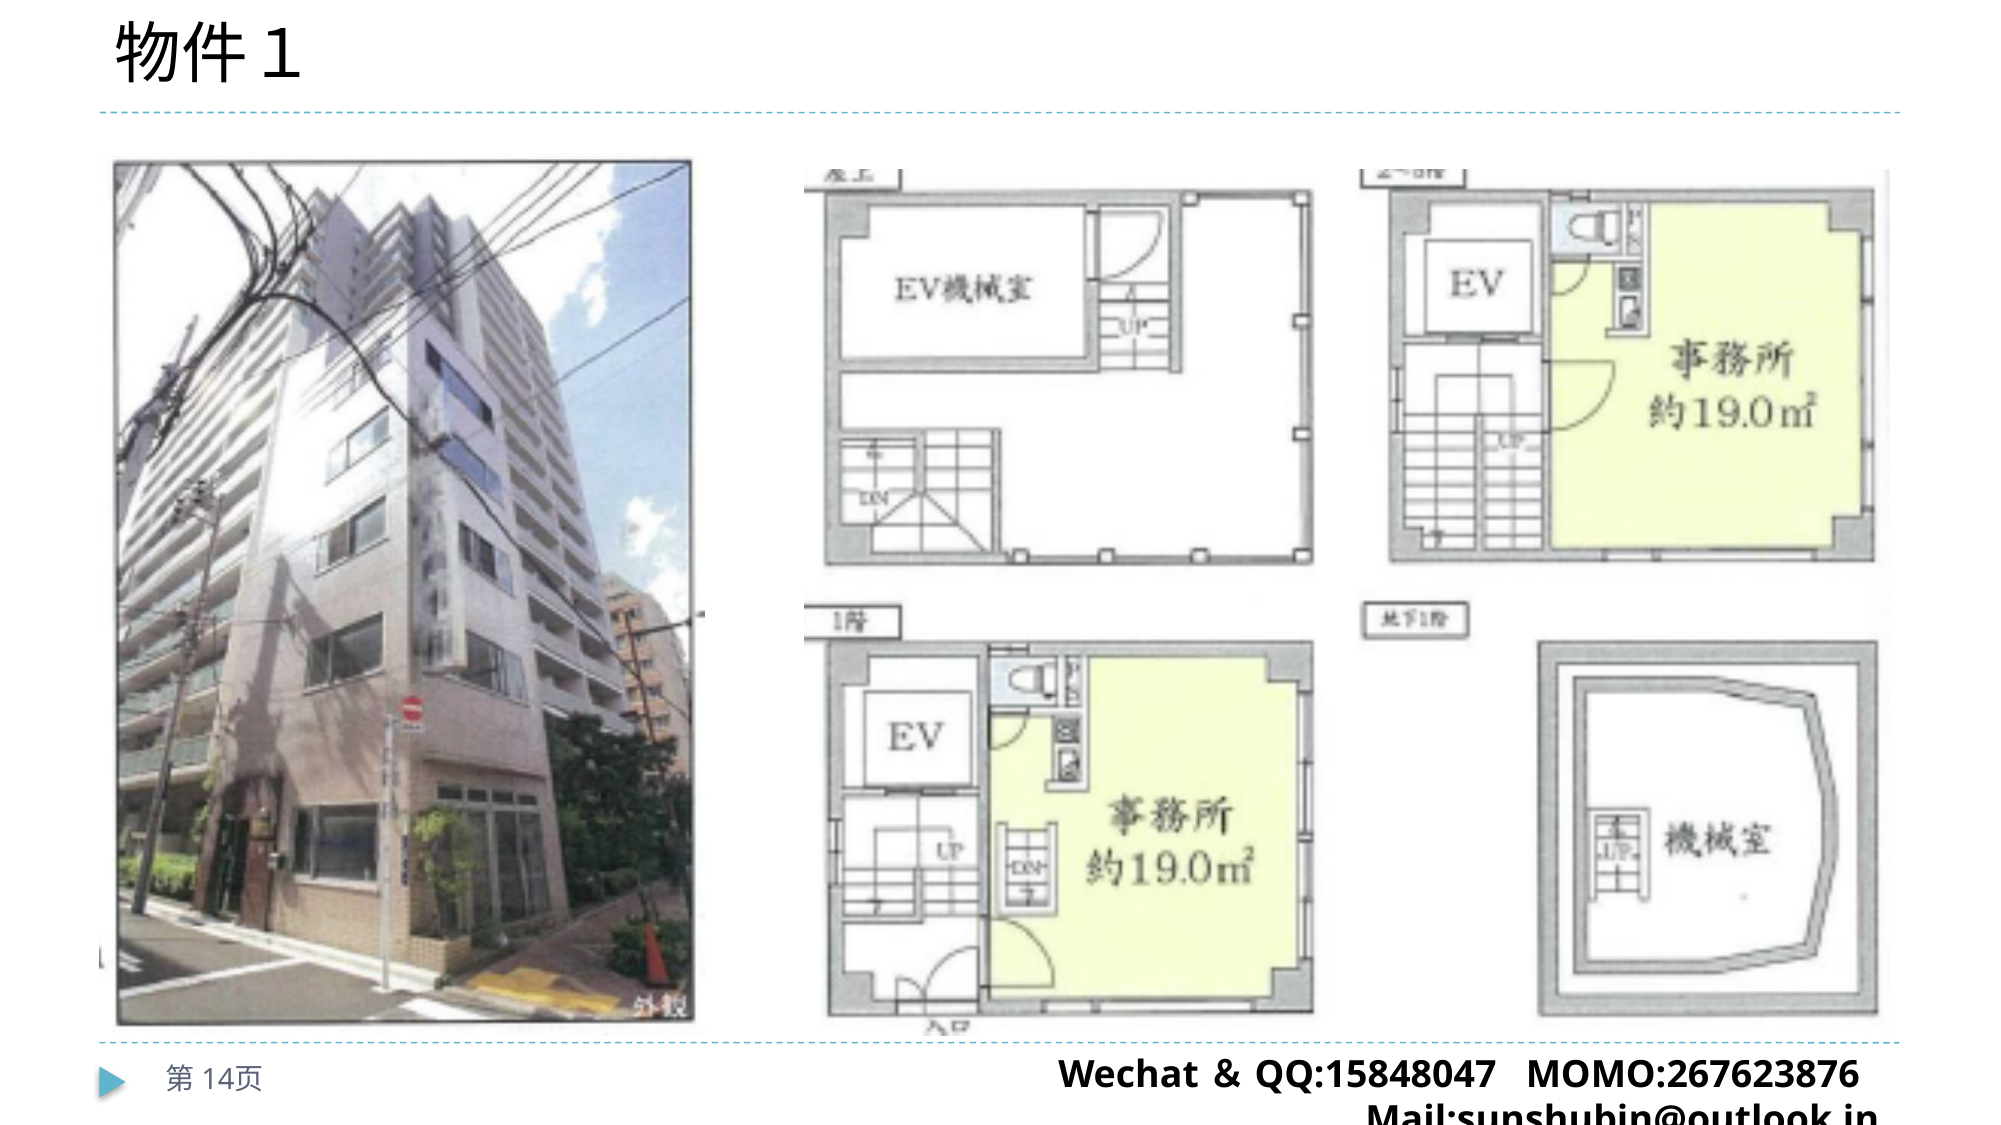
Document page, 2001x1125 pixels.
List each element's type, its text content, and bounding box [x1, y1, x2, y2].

slide_number 第14页 [150, 1053, 483, 1114]
picture [804, 169, 1891, 1036]
picture [99, 149, 705, 1036]
title 物件１ [99, 3, 1900, 99]
